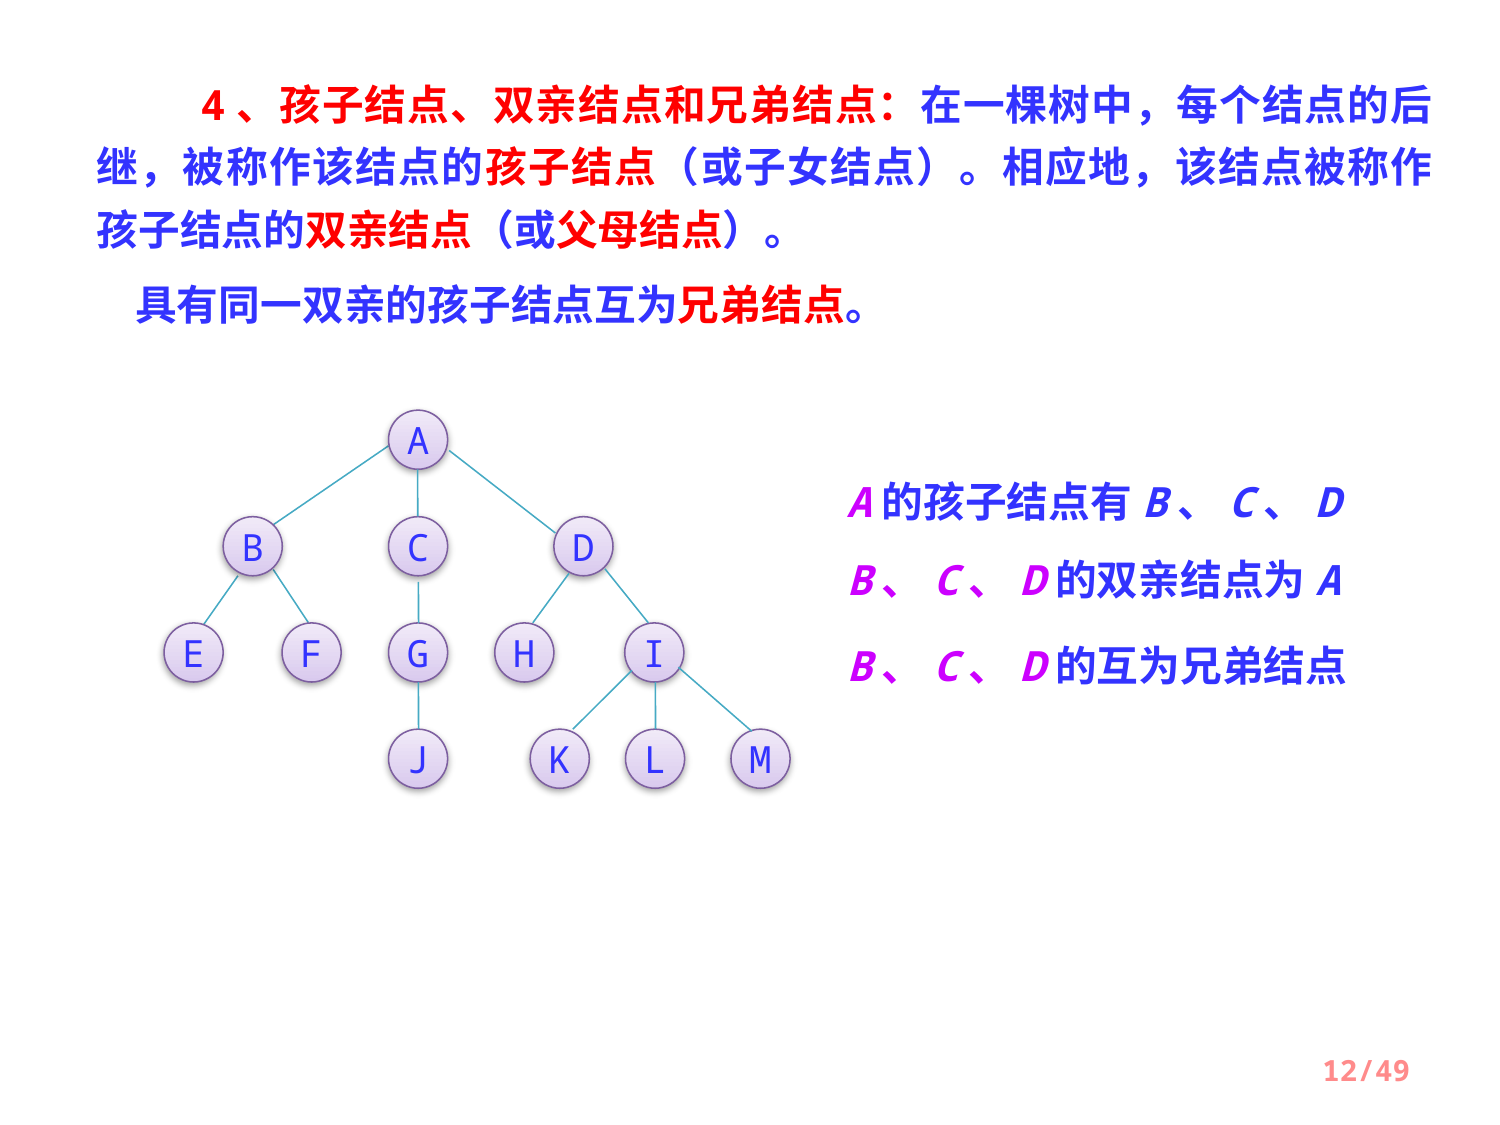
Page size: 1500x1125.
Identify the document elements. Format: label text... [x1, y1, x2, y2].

text_box 4、孩子结点、双亲结点和兄弟结点：在一棵树中，每个结点的后继，被称作该结点的孩子结点（或子女结点）。相应地，该结点被称作孩子结点的双亲结点（或父母结点）。 具有同一双亲的孩子结点互为兄弟结点。 [81, 58, 1448, 336]
slide_number 12/49 [1074, 1042, 1425, 1103]
text_box A的孩子结点有B、C、D [831, 468, 1418, 534]
text_box B、C、D的双亲结点为A [832, 546, 1383, 611]
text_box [163, 409, 791, 789]
text_box B、C、D的互为兄弟结点 [832, 632, 1383, 698]
